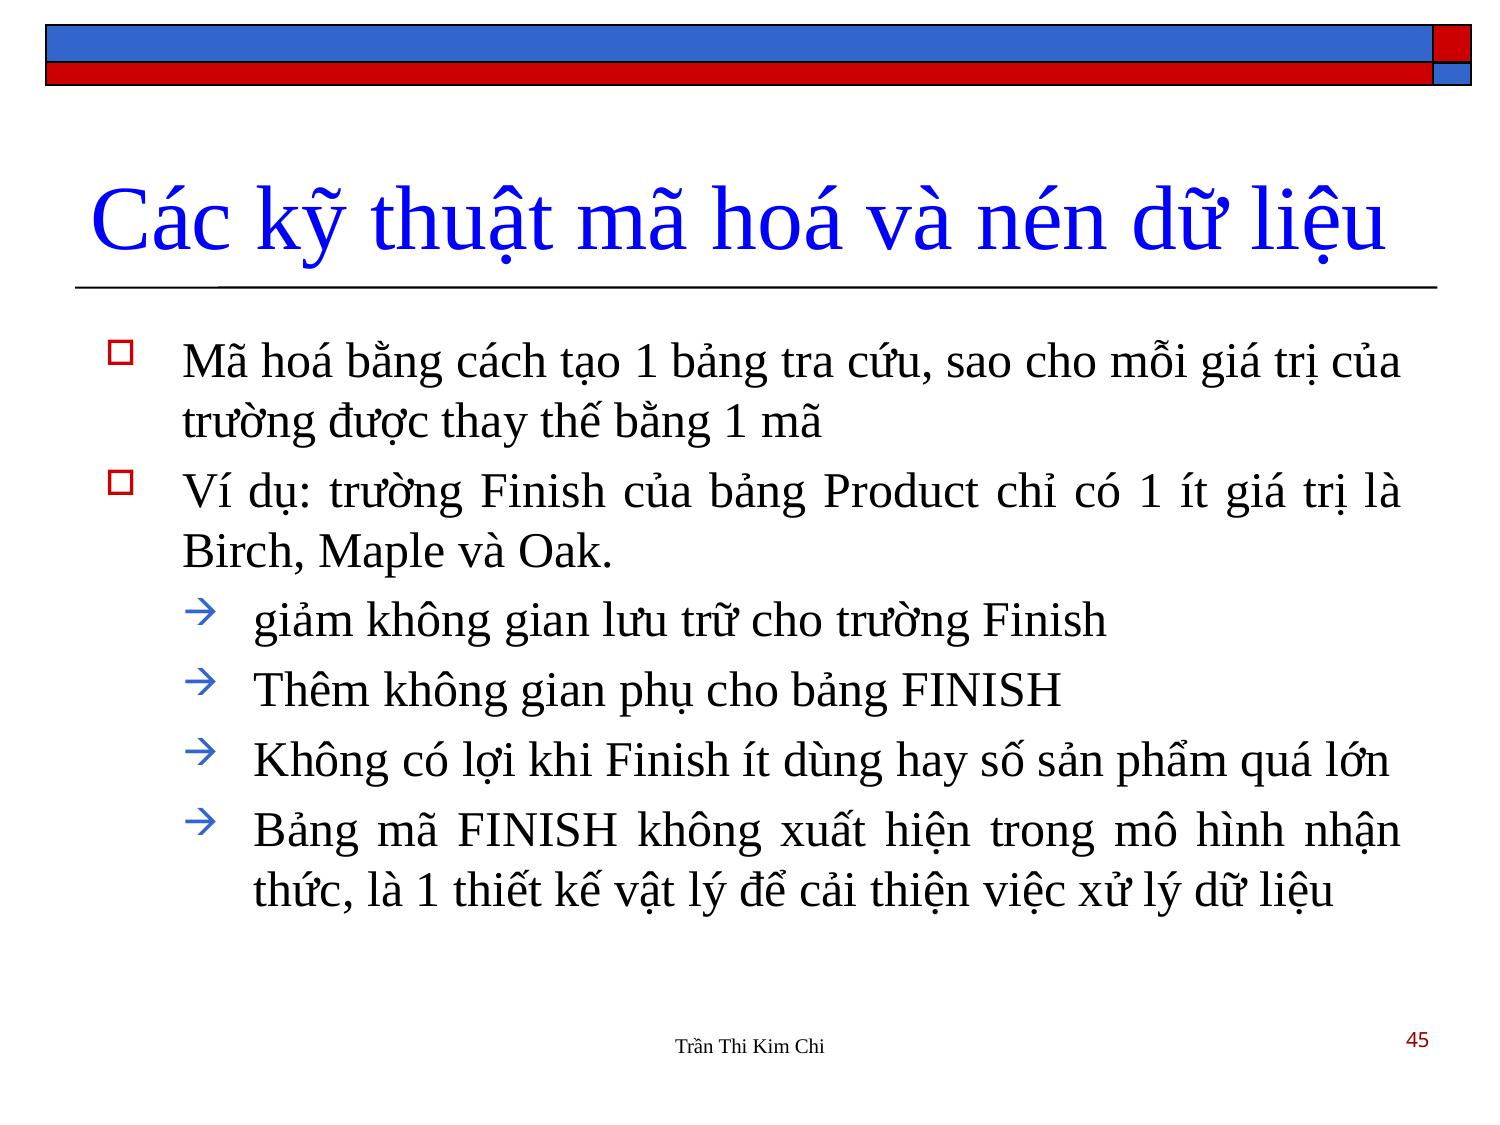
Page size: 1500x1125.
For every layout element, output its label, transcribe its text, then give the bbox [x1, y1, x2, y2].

list Mã hoá bằng cách tạo 1 bảng tra cứu, sao cho mỗi giá trị của trường được thay thế bằng 1 mã Ví dụ: trường Finish của bảng Product chỉ có 1 ít giá trị là Birch, Maple và Oak. giảm không gian lưu trữ cho trường Finish Thêm không gian phụ cho bảng FINISH Không có lợi khi Finish ít dùng hay số sản phẩm quá lớn Bảng mã FINISH không xuất hiện trong mô hình nhận thức, là 1 thiết kế vật lý để cải thiện việc xử lý dữ liệu [75, 311, 1418, 965]
title Các kỹ thuật mã hoá và nén dữ liệu [75, 87, 1425, 275]
footer Trần Thi Kim Chi [512, 1025, 988, 1100]
slide_number 45 [1369, 1002, 1445, 1063]
